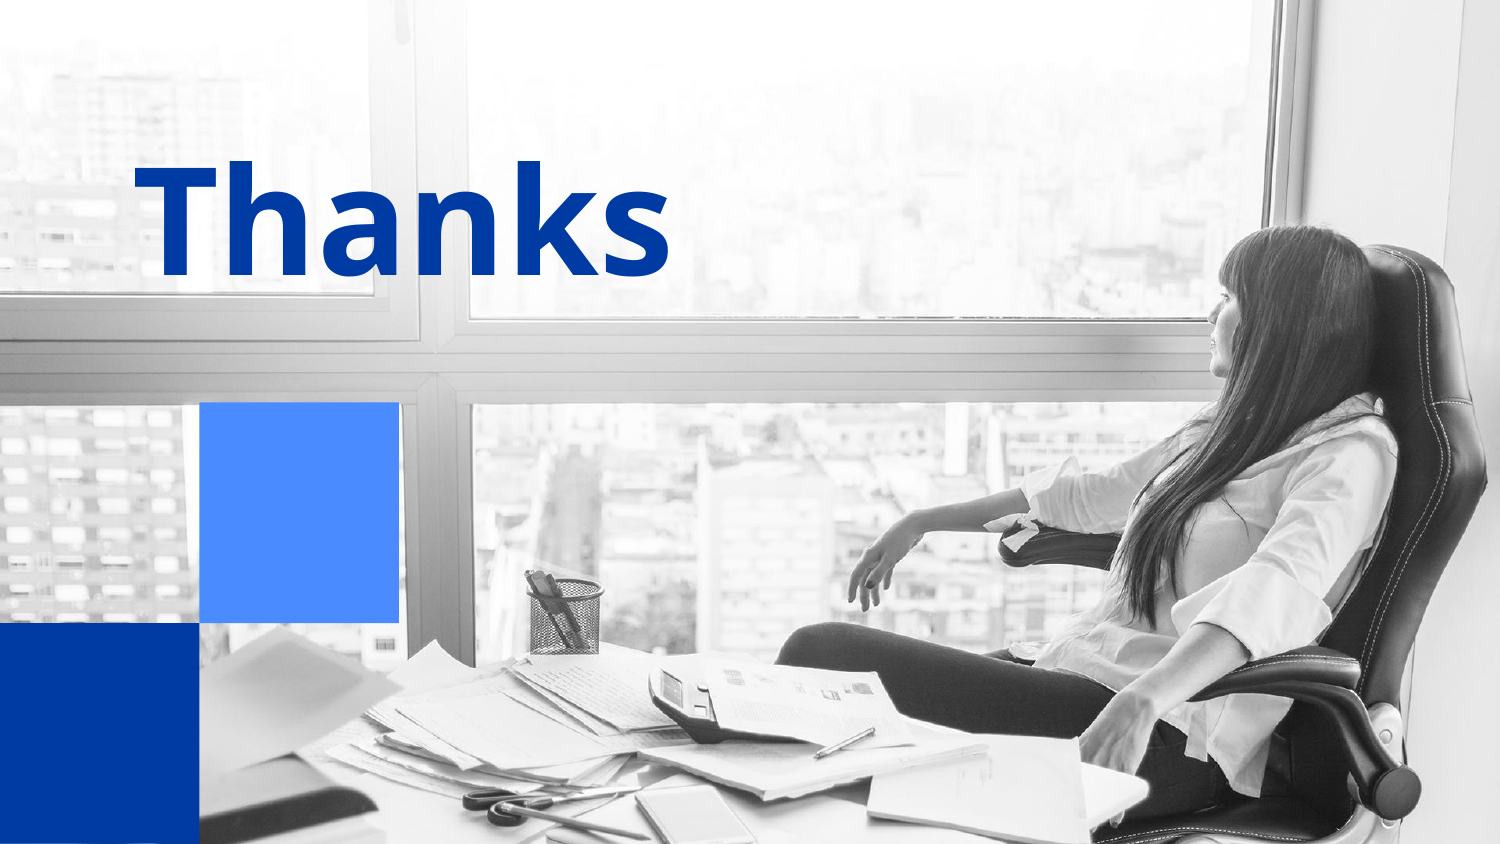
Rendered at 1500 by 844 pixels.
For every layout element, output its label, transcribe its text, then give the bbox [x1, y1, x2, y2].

text_box [199, 402, 399, 624]
text_box [0, 623, 200, 844]
picture [0, 0, 1500, 844]
list Thanks [116, 89, 849, 343]
